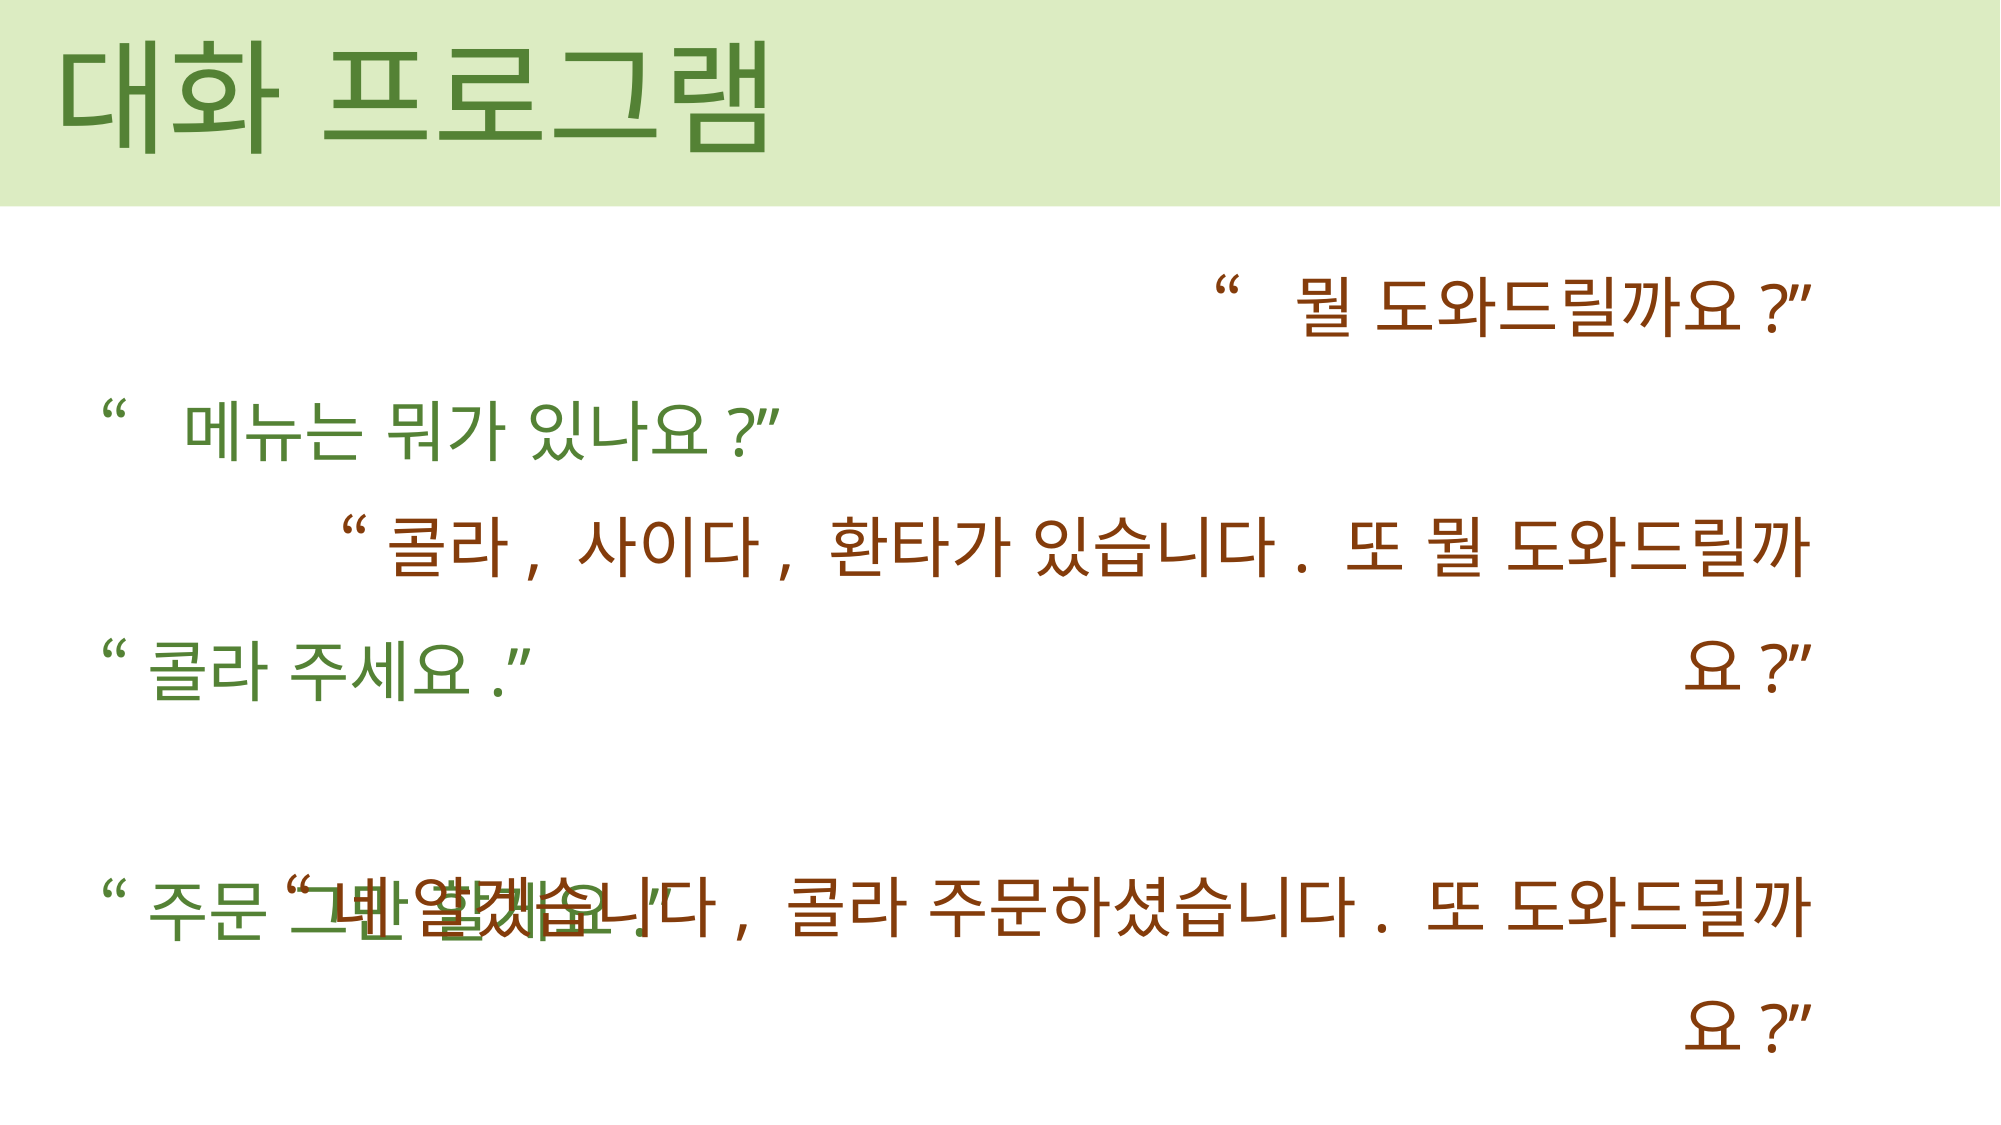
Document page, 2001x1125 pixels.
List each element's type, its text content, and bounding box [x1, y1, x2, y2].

text_box [0, 0, 2000, 207]
text_box 대화 프로그램 [38, 12, 1861, 178]
text_box “메뉴는 뭐가 있나요?” “콜라 주세요.” “주문 그만 할게요.” [84, 342, 197, 958]
text_box “뭘 도와드릴까요?” “콜라, 사이다, 환타가 있습니다. 또 뭘 도와드릴까요?” “네 알겠습니다, 콜라 주문하셨습니다. 또 도와드릴까요?” “네 알겠습니다. 프로그램 종료.” [197, 218, 1828, 1125]
